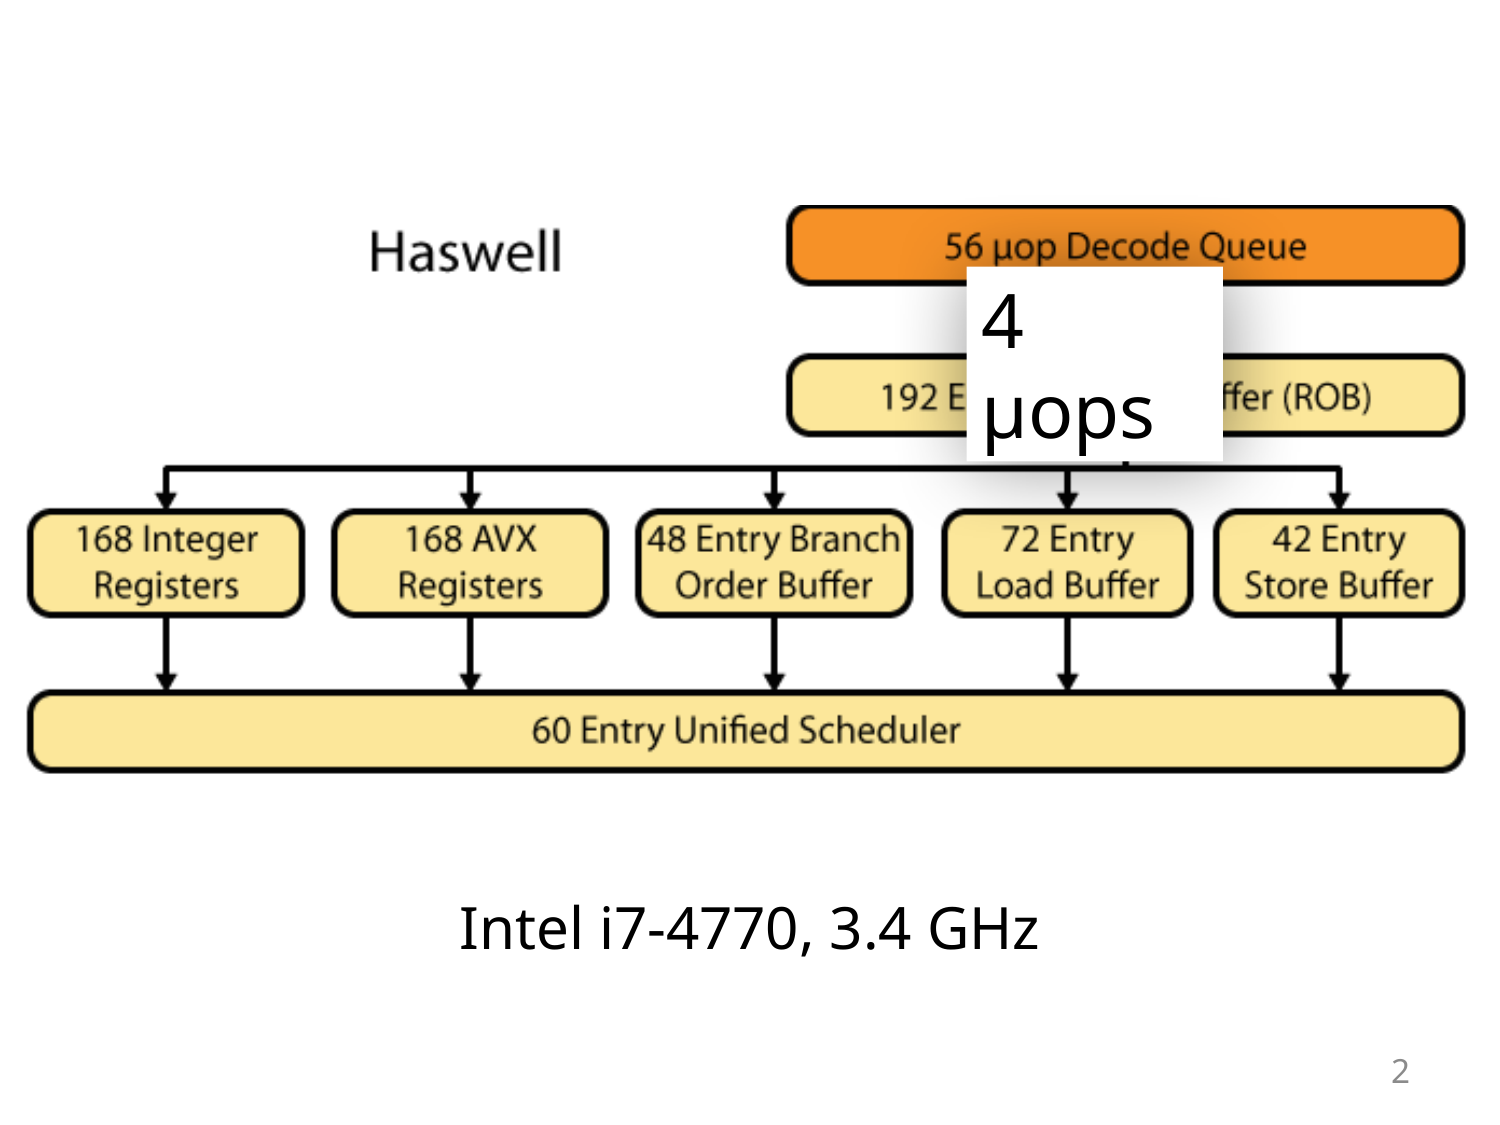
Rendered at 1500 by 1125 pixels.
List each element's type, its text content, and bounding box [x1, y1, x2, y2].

text_box Intel i7-4770, 3.4 GHz [431, 883, 1069, 969]
picture [19, 205, 1481, 803]
slide_number 2 [1074, 1042, 1425, 1103]
